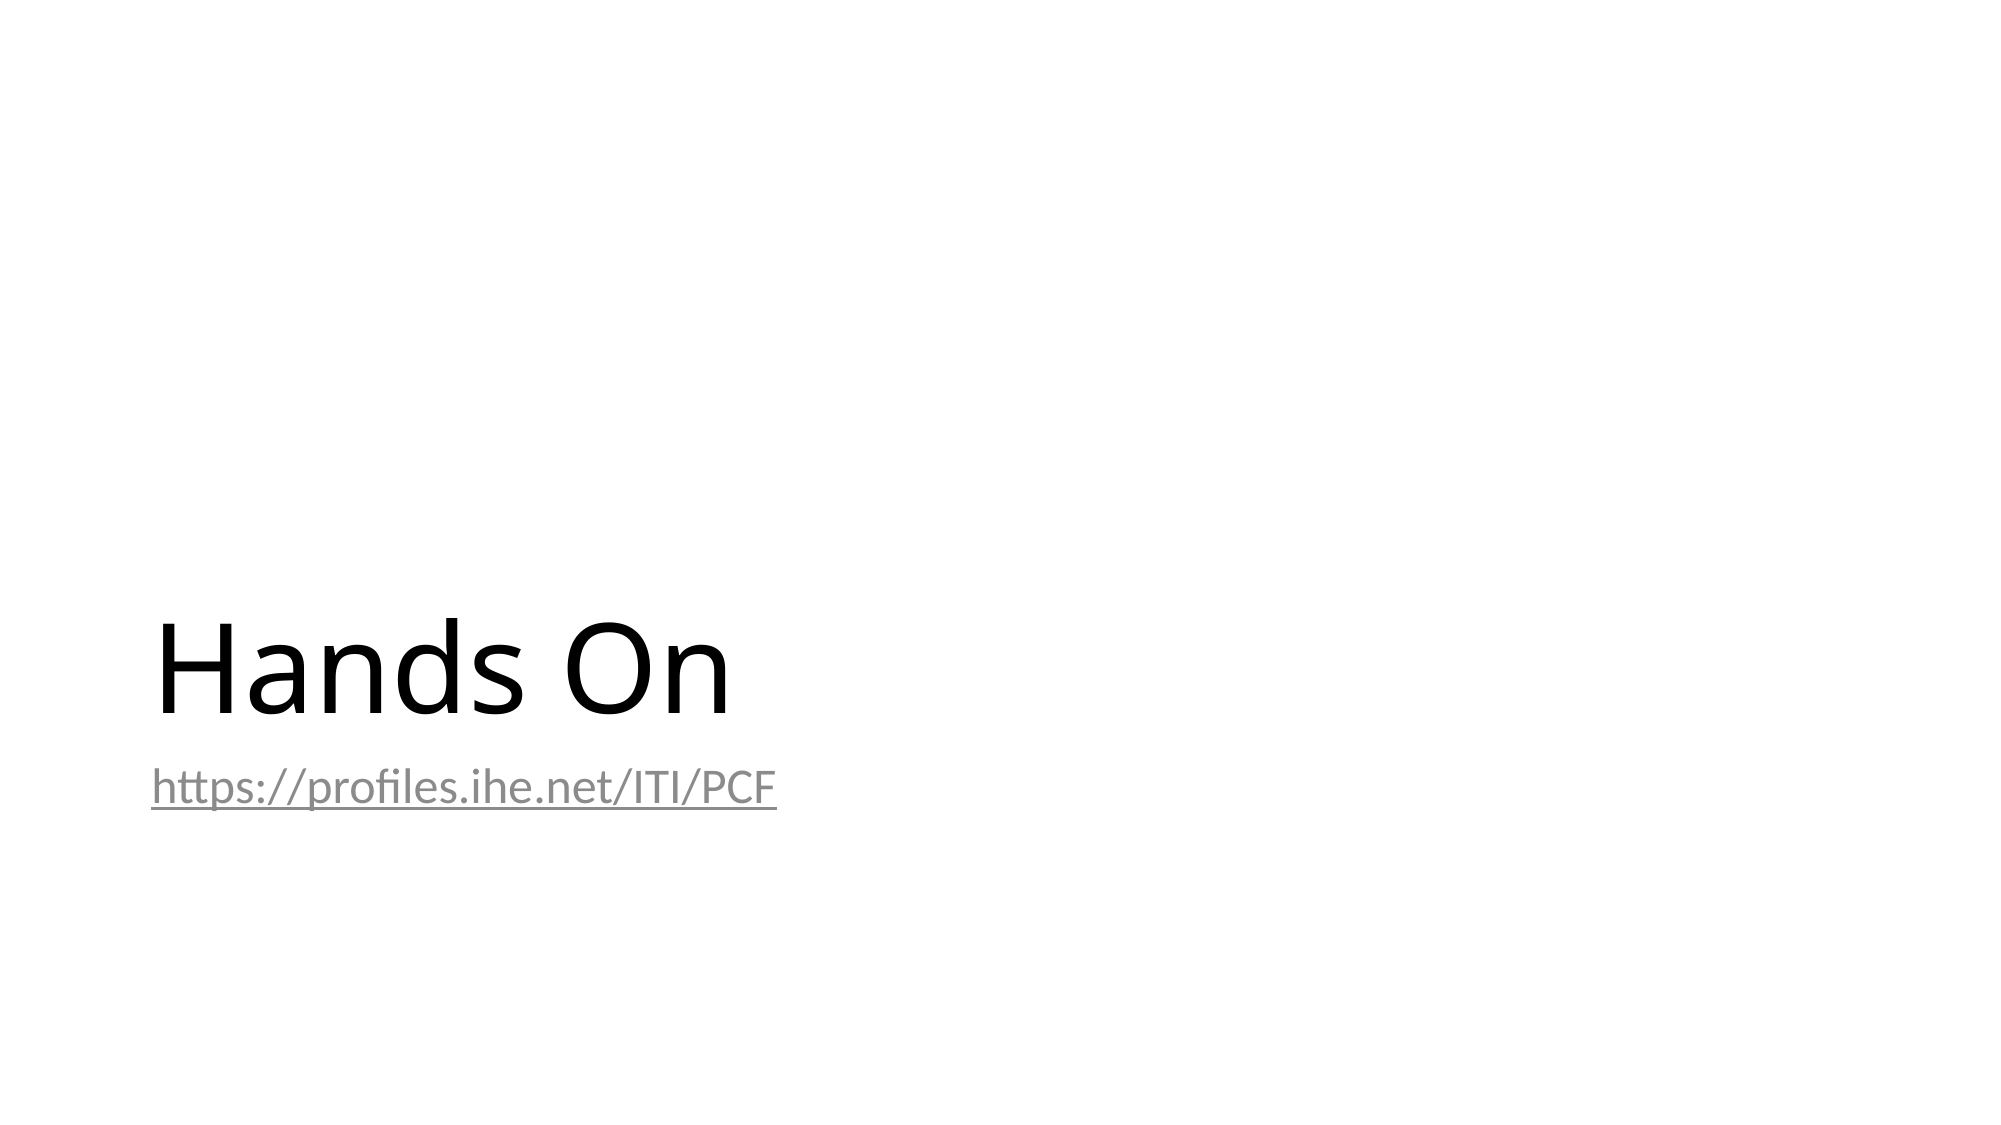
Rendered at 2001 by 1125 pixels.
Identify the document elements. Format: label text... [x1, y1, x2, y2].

title Hands On [136, 280, 1862, 749]
list https://profiles.ihe.net/ITI/PCF [136, 752, 1862, 999]
